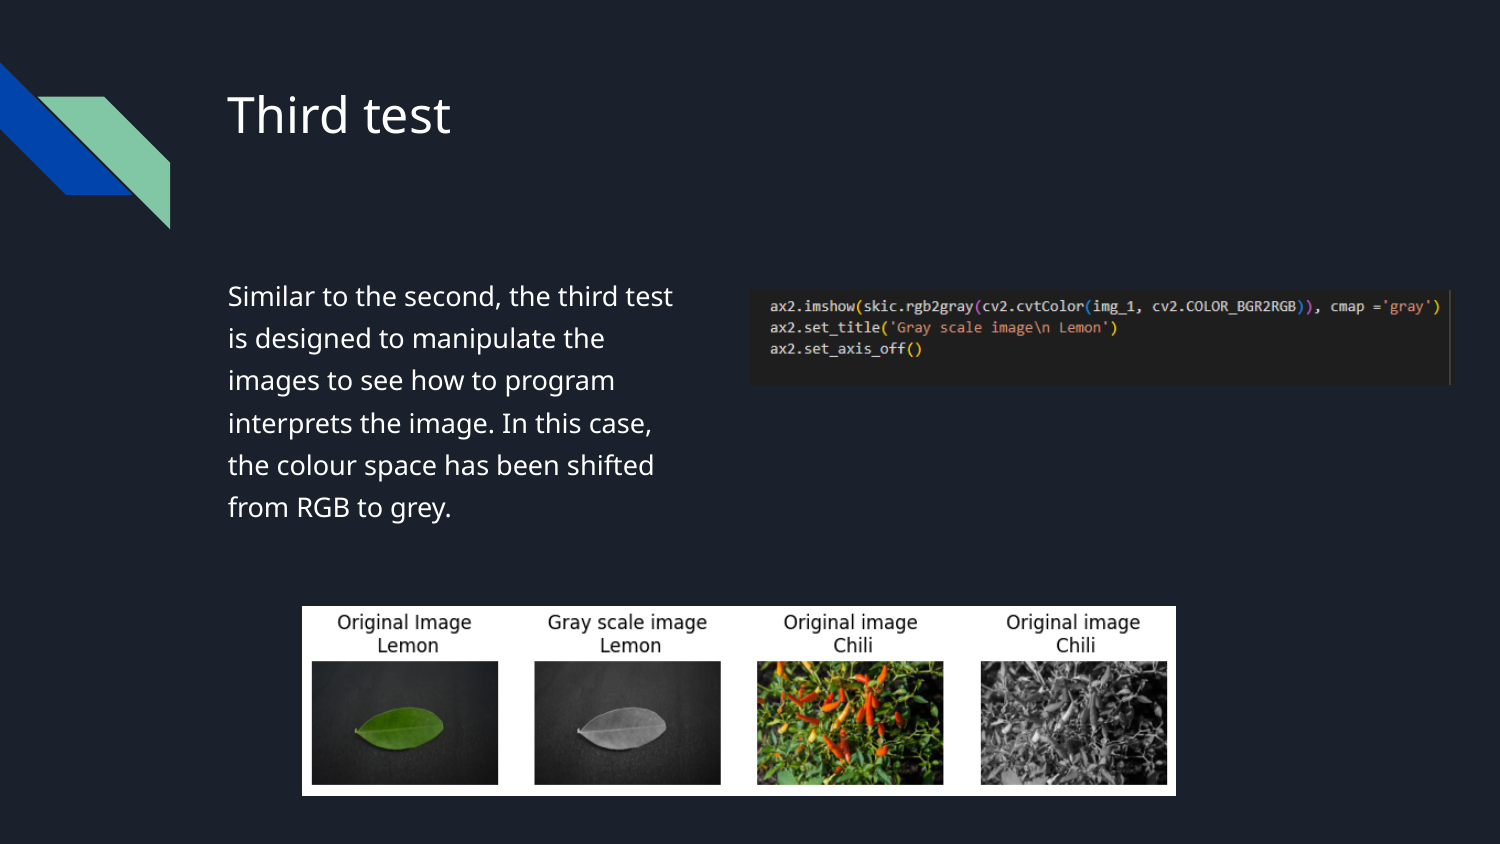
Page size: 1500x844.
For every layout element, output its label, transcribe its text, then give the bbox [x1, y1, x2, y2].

title Third test [212, 64, 1368, 215]
picture [749, 290, 1455, 385]
list Similar to the second, the third test is designed to manipulate the images to see how to program interprets the image. In this case, the colour space has been shifted from RGB to grey. [212, 257, 691, 735]
picture [302, 606, 1176, 796]
